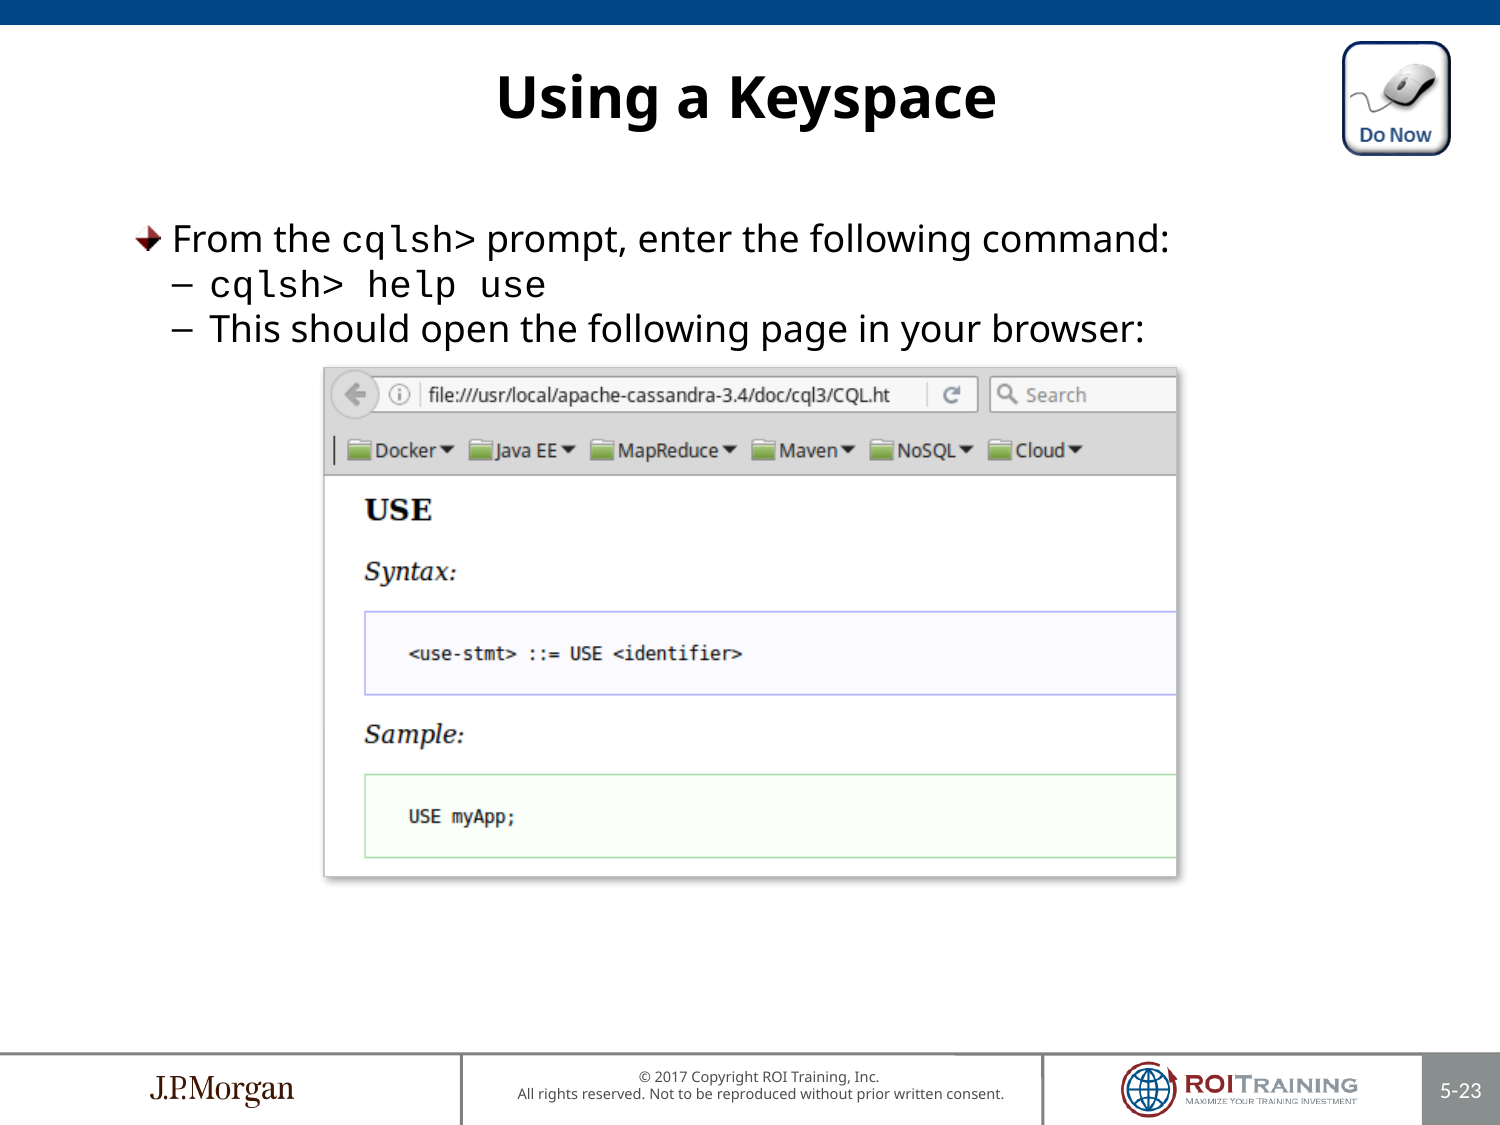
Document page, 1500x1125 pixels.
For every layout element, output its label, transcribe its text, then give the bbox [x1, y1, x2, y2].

title Using a Keyspace [172, 43, 1322, 147]
picture [1333, 39, 1457, 161]
picture [134, 224, 161, 251]
picture [150, 1076, 294, 1108]
picture [323, 366, 1177, 877]
picture [1113, 1060, 1362, 1118]
list From the cqlsh> prompt, enter the following command: cqlsh> help use This should open the following page in your browser: From the cqlsh> prompt, enter the following command: cqlsh> use classroom; This will change the prompt to: cqlsh:classroom> [119, 207, 1395, 1018]
